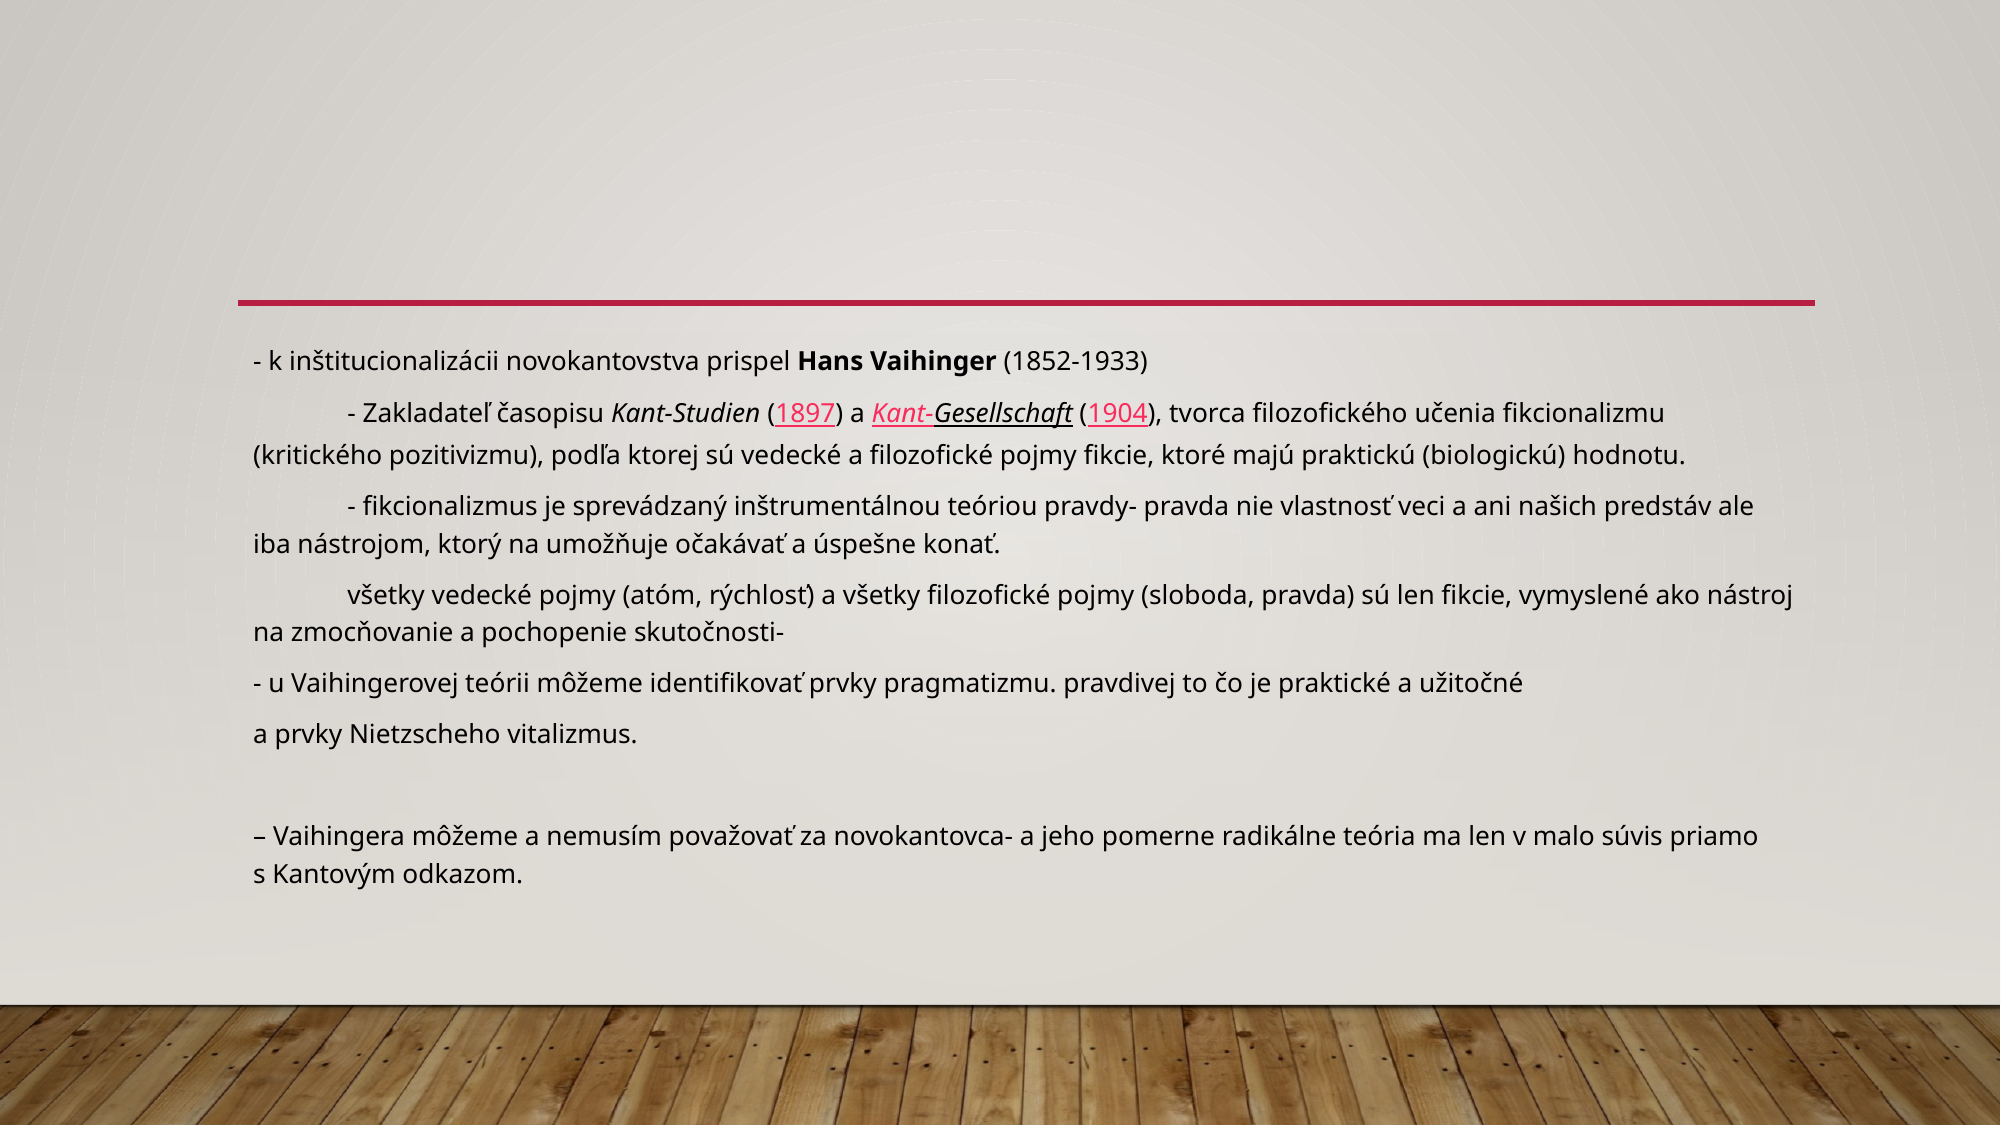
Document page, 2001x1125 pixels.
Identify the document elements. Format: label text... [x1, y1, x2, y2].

picture [0, 1005, 2000, 1125]
list - k inštitucionalizácii novokantovstva prispel Hans Vaihinger (1852-1933) - Zakladateľ časopisu Kant-Studien (1897) a Kant-Gesellschaft (1904), tvorca filozofického učenia fikcionalizmu (kritického pozitivizmu), podľa ktorej sú vedecké a filozofické pojmy fikcie, ktoré majú praktickú (biologickú) hodnotu. - fikcionalizmus je sprevádzaný inštrumentálnou teóriou pravdy- pravda nie vlastnosť veci a ani našich predstáv ale iba nástrojom, ktorý na umožňuje očakávať a úspešne konať. všetky vedecké pojmy (atóm, rýchlosť) a všetky filozofické pojmy (sloboda, pravda) sú len fikcie, vymyslené ako nástroj na zmocňovanie a pochopenie skutočnosti- - u Vaihingerovej teórii môžeme identifikovať prvky pragmatizmu. pravdivej to čo je praktické a užitočné a prvky Nietzscheho vitalizmus. – Vaihingera môžeme a nemusím považovať za novokantovca- a jeho pomerne radikálne teória ma len v malo súvis priamo s Kantovým odkazom. [238, 330, 1814, 897]
